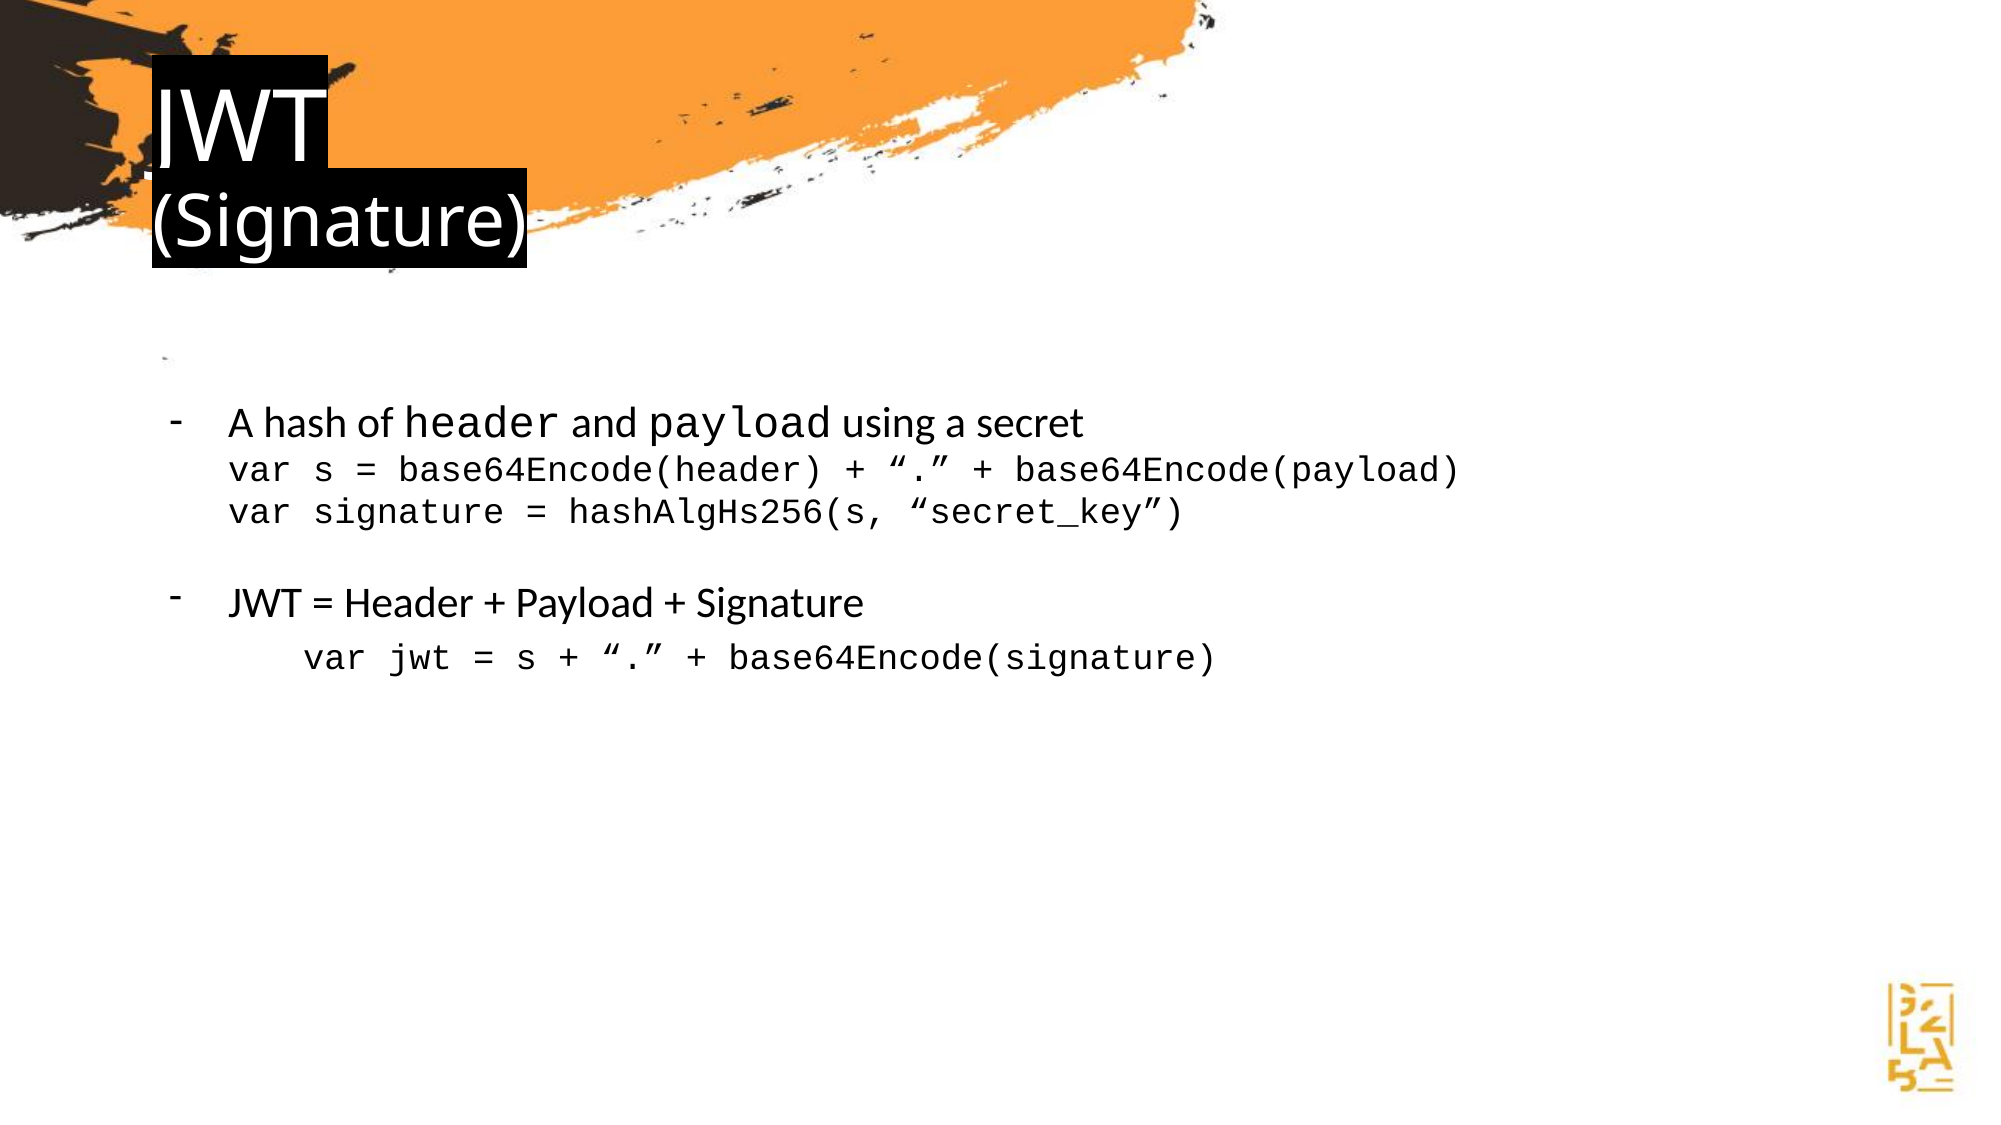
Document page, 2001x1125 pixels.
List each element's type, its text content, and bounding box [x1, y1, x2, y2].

title JWT (Signature) [137, 59, 1863, 278]
text_box A hash of header and payload using a secret var s = base64Encode(header) + “.” + base64Encode(payload) var signature = hashAlgHs256(s, “secret_key”) JWT = Header + Payload + Signature var jwt = s + “.” + base64Encode(signature) [138, 378, 1853, 899]
picture [0, 0, 2001, 1125]
